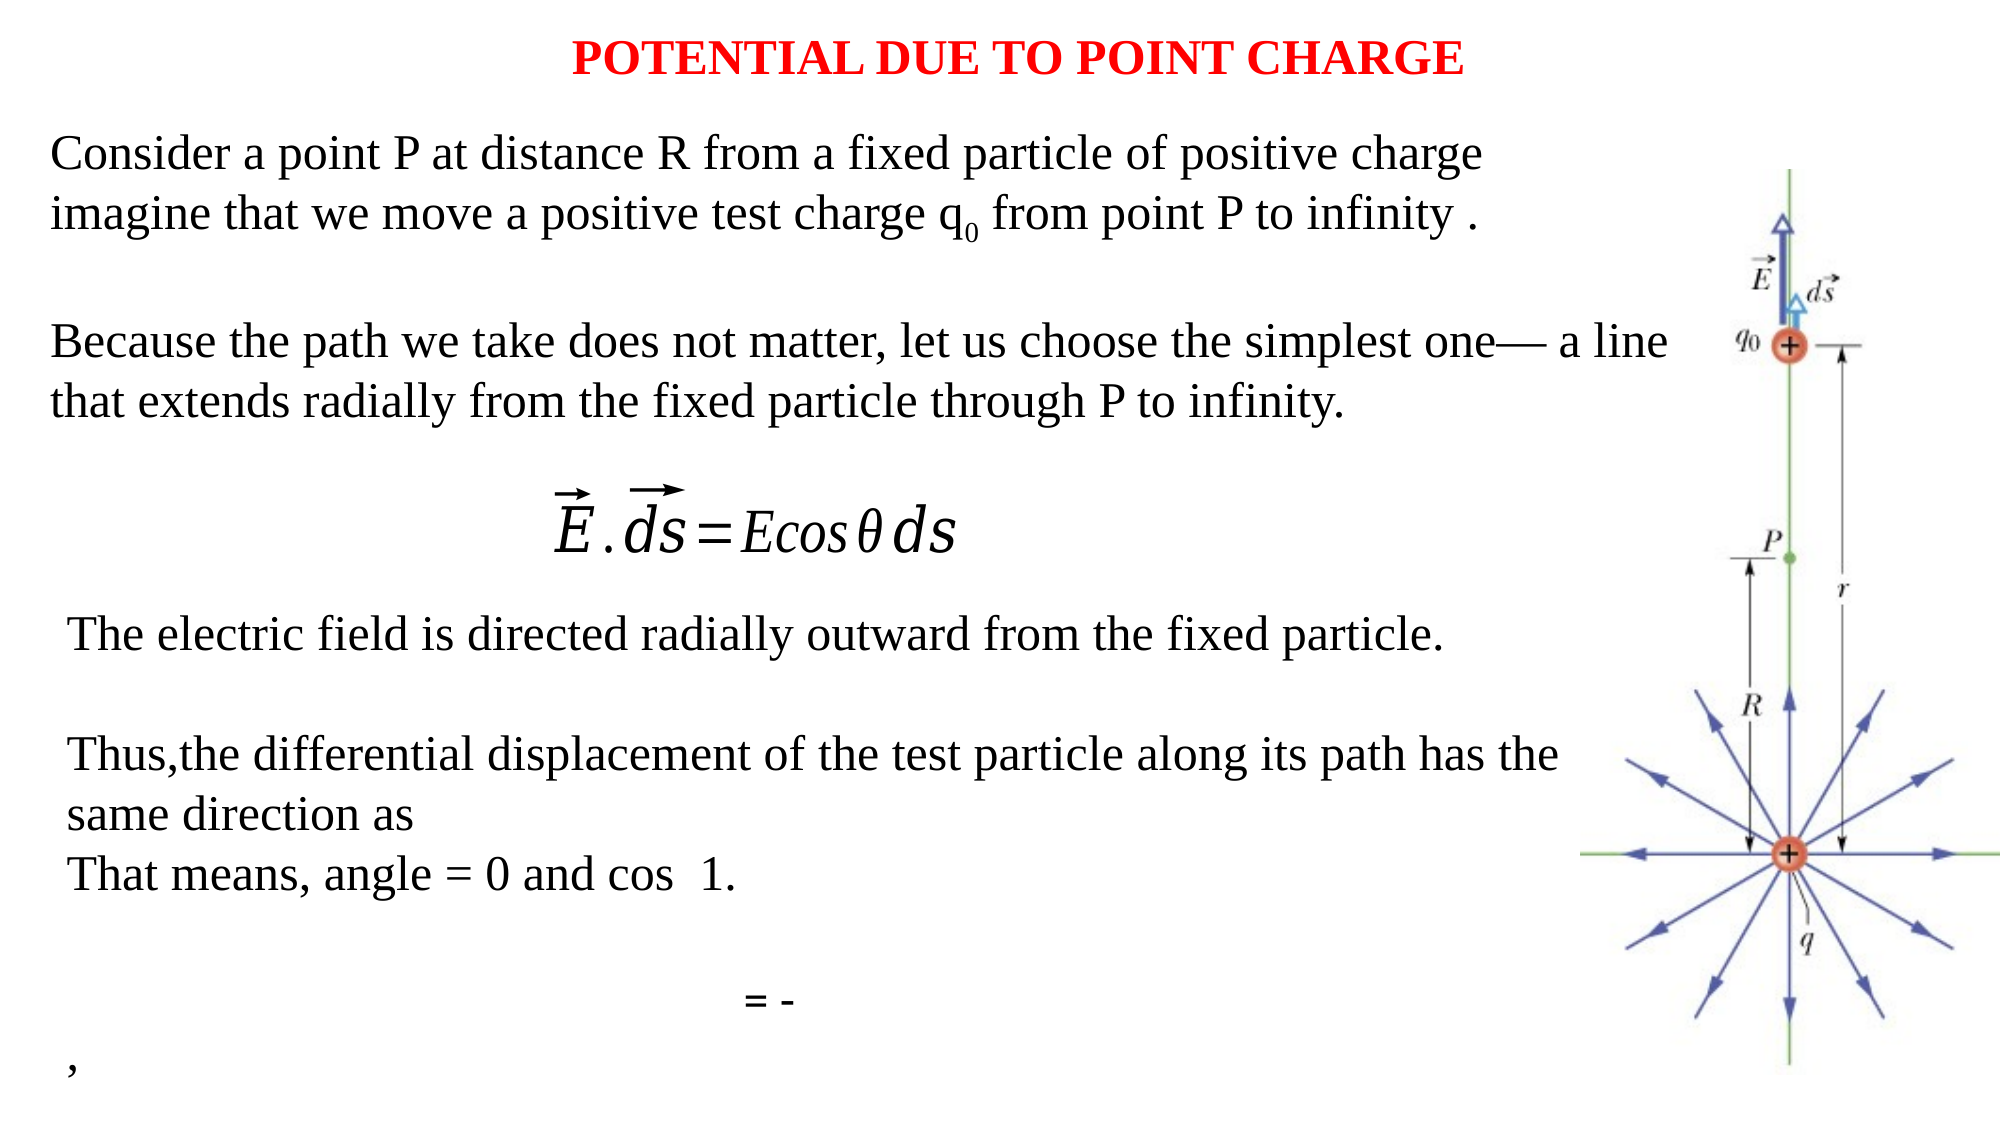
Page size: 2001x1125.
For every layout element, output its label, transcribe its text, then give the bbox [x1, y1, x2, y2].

text_box POTENTIAL DUE TO POINT CHARGE [557, 17, 1481, 92]
text_box [1580, 169, 2000, 1075]
text_box Consider a point P at distance R from a fixed particle of positive charge imagine that we move a positive test charge q0 from point P to infinity . Because the path we take does not matter, let us choose the simplest one— a line that extends radially from the fixed particle through P to infinity. [35, 112, 1714, 436]
